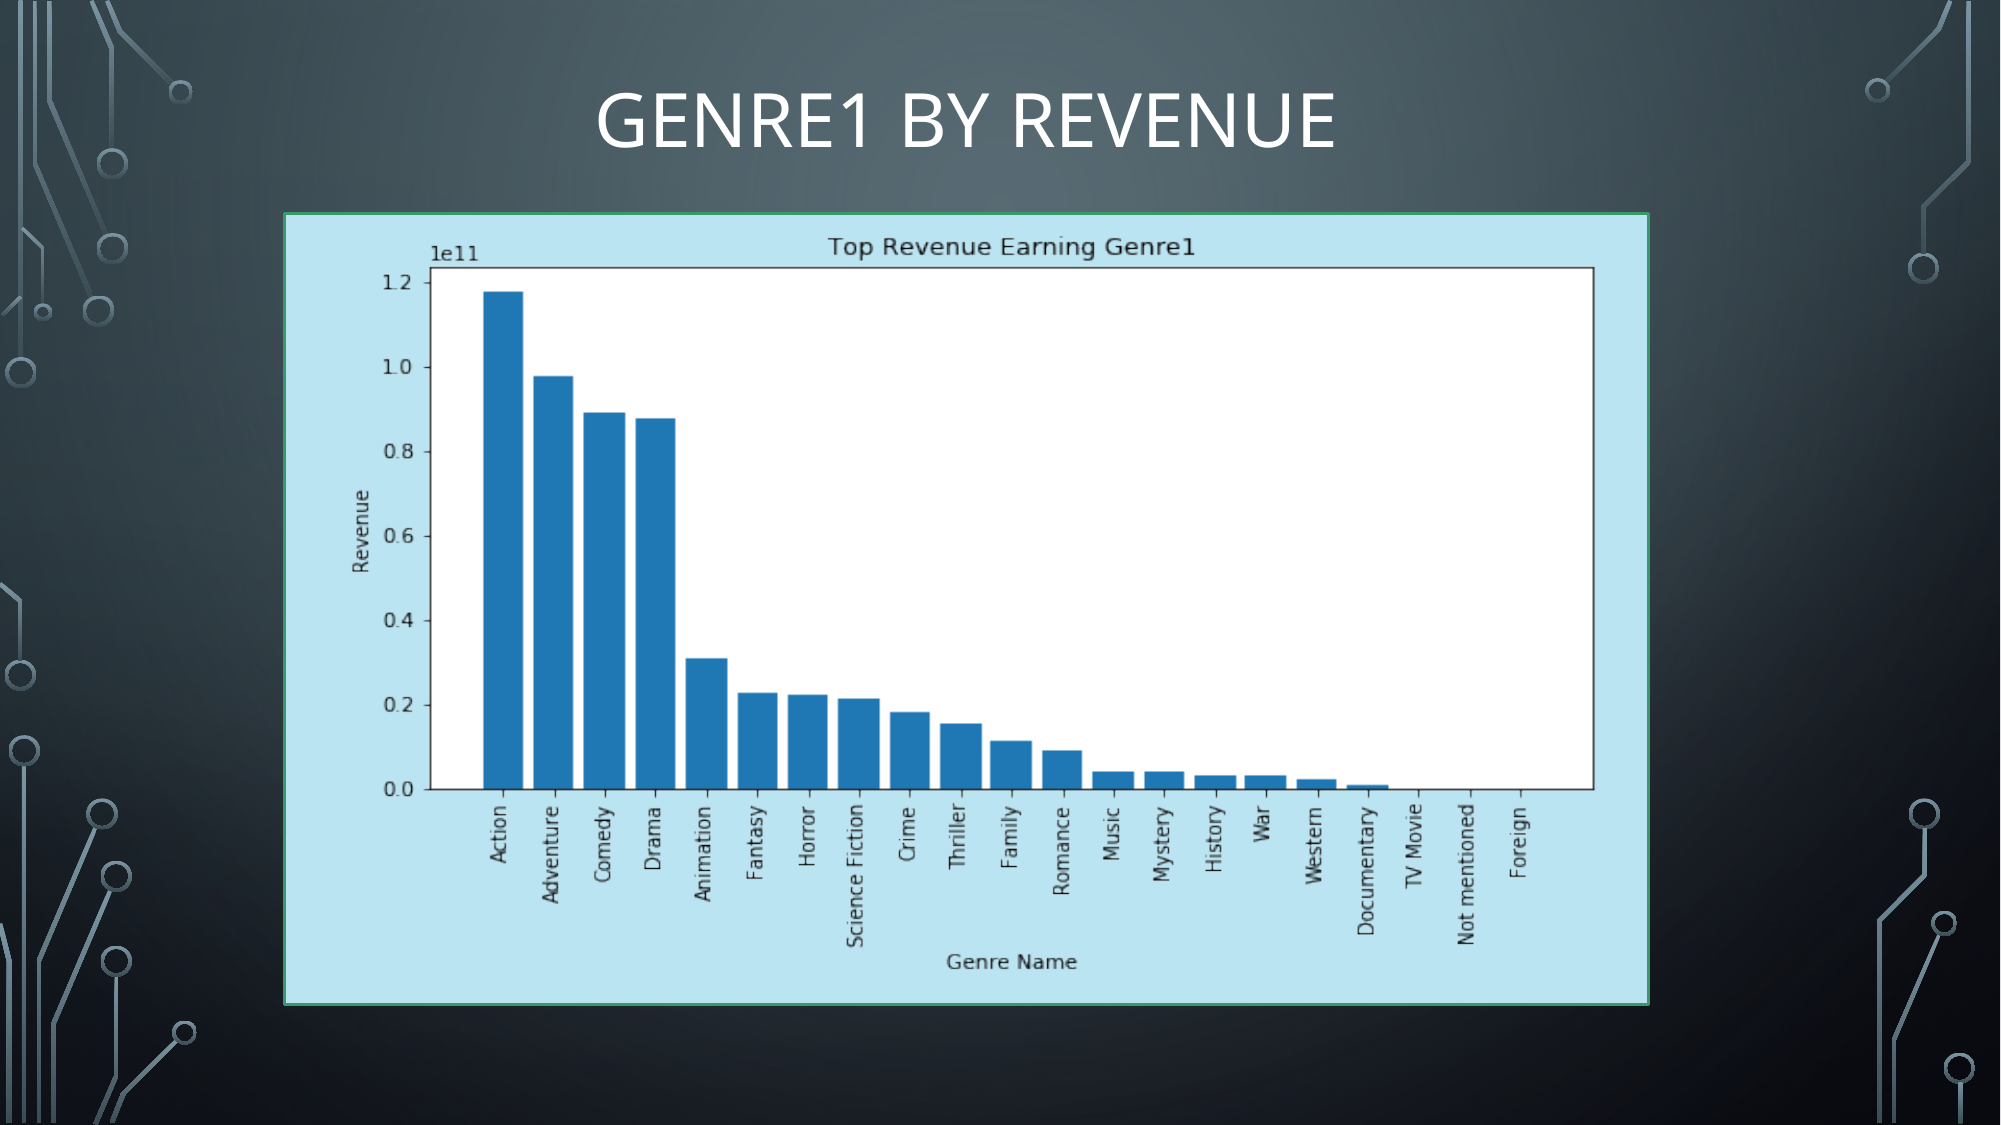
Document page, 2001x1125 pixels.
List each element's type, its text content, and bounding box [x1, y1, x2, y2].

text_box [283, 212, 1650, 1006]
title Genre1 by revenue [305, 44, 1628, 201]
picture [338, 223, 1608, 988]
